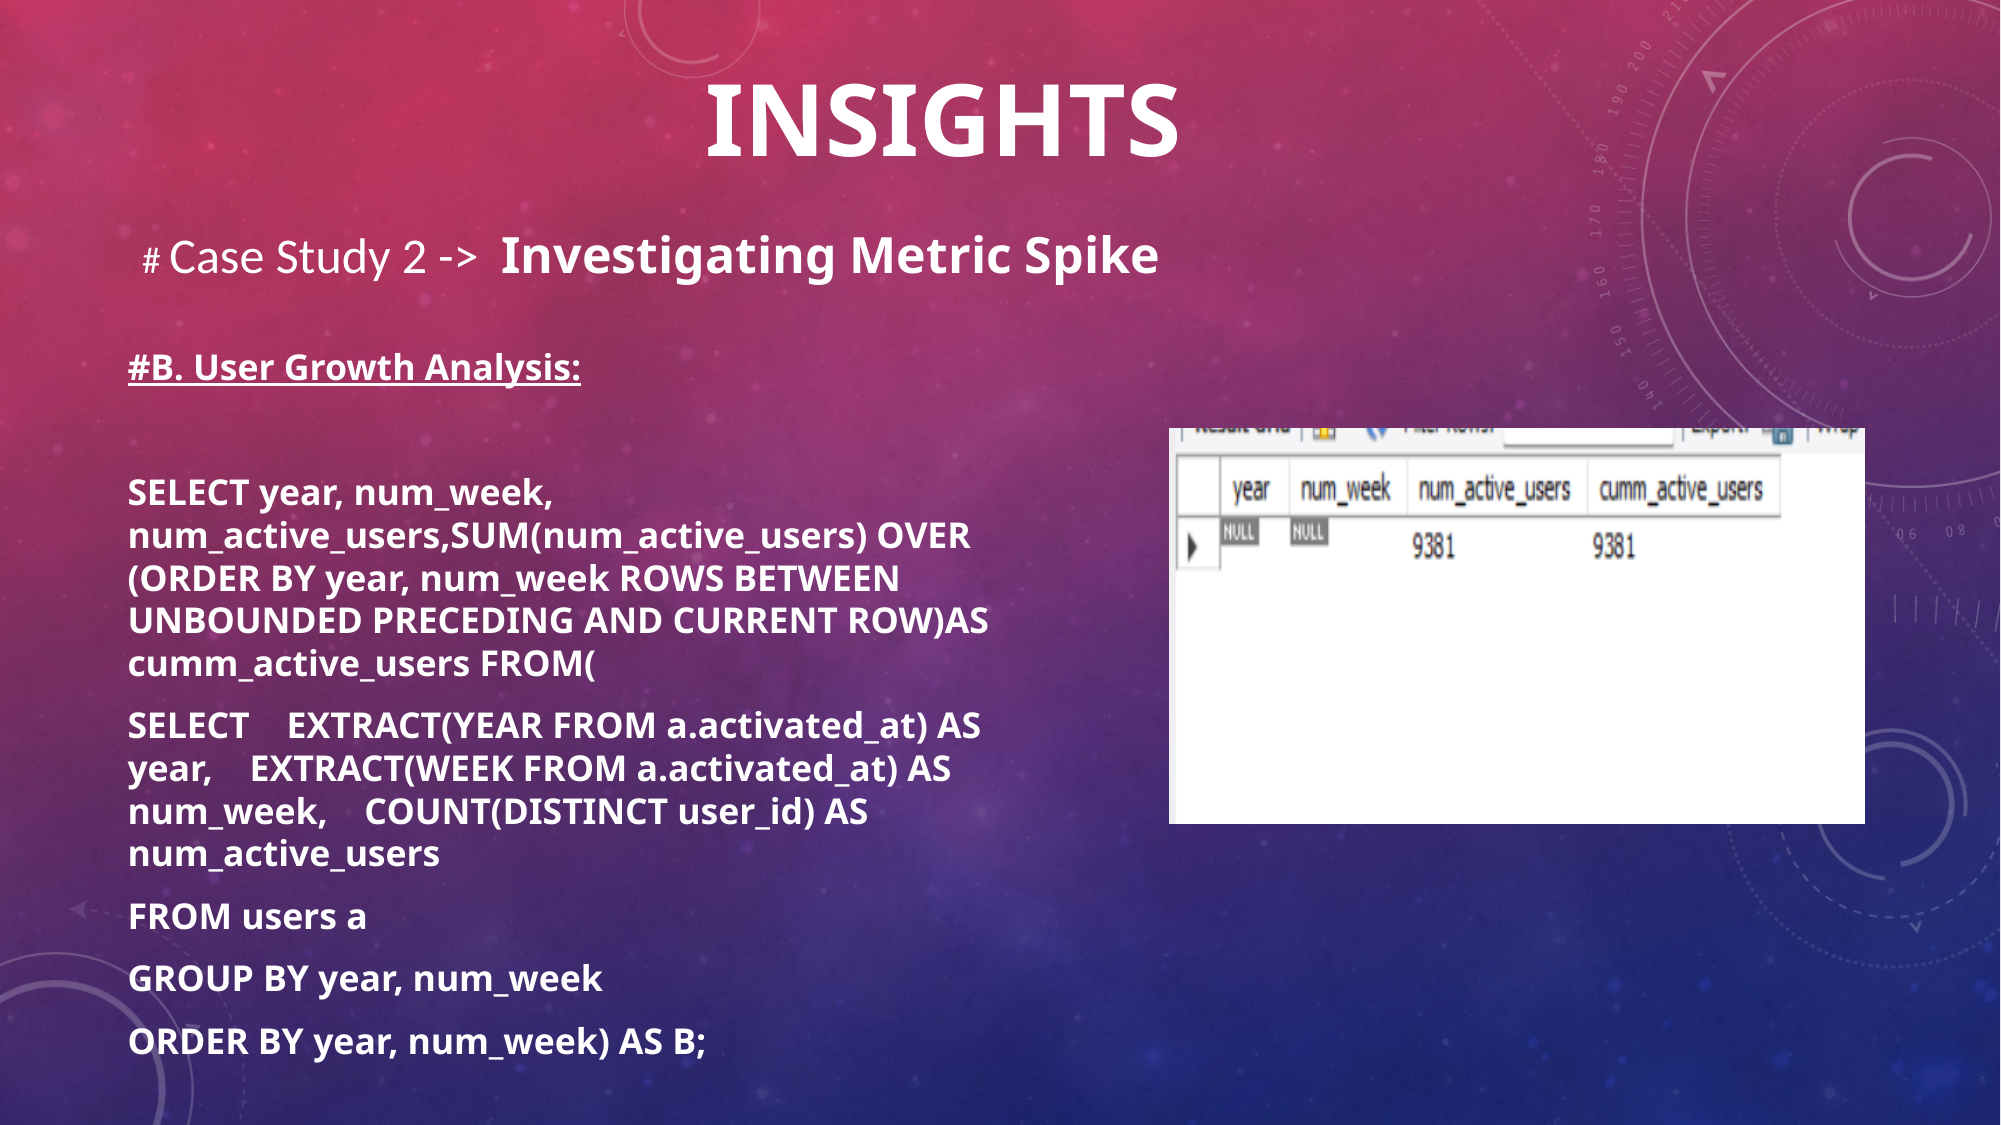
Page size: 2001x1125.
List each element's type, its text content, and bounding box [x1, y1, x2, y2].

picture [0, 0, 2001, 1125]
text_box # Case Study 2 -> Investigating Metric Spike [127, 216, 1210, 291]
title Insights [112, 16, 1775, 217]
list #B. User Growth Analysis: SELECT year, num_week, num_active_users,SUM(num_active_users) OVER (ORDER BY year, num_week ROWS BETWEEN UNBOUNDED PRECEDING AND CURRENT ROW)AS cumm_active_users FROM( SELECT EXTRACT(YEAR FROM a.activated_at) AS year, EXTRACT(WEEK FROM a.activated_at) AS num_week, COUNT(DISTINCT user_id) AS num_active_users FROM users a GROUP BY year, num_week ORDER BY year, num_week) AS B; [112, 335, 1015, 1071]
